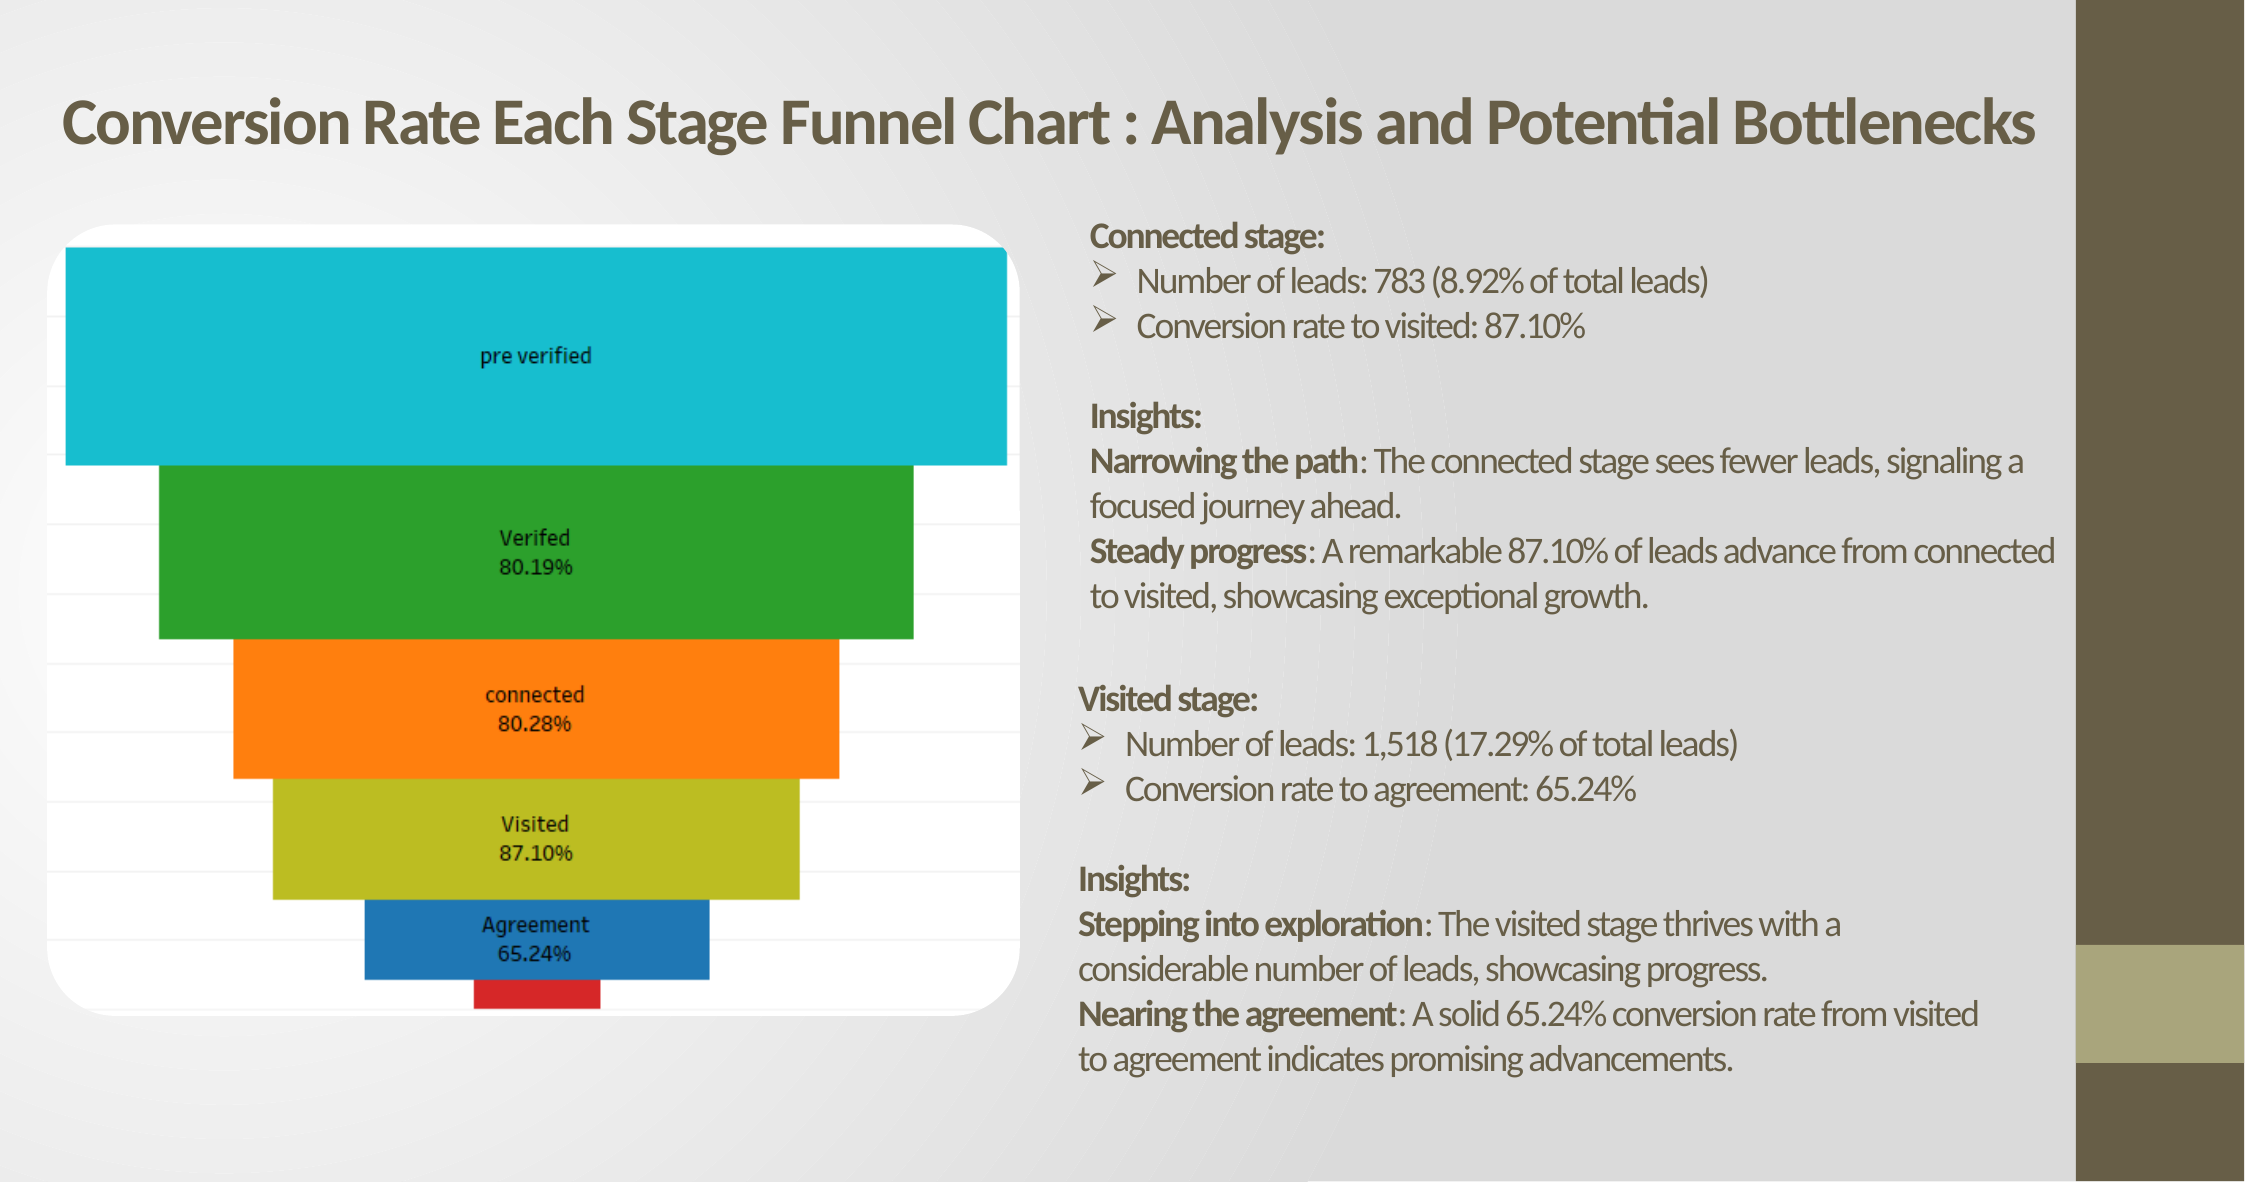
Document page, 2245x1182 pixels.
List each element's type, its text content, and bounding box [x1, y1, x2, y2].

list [46, 223, 1021, 1017]
title Conversion Rate Each Stage Funnel Chart : Analysis and Potential Bottlenecks [47, 59, 2056, 178]
text_box Connected stage: Number of leads: 783 (8.92% of total leads) Conversion rate to visited: 87.10% Insights: Narrowing the path: The connected stage sees fewer leads, signaling a focused journey ahead. Steady progress: A remarkable 87.10% of leads advance from connected to visited, showcasing exceptional growth. [1074, 212, 2115, 615]
text_box Visited stage: Number of leads: 1,518 (17.29% of total leads) Conversion rate to agreement: 65.24% Insights: Stepping into exploration: The visited stage thrives with a considerable number of leads, showcasing progress. Nearing the agreement: A solid 65.24% conversion rate from visited to agreement indicates promising advancements. [1063, 708, 2025, 1134]
